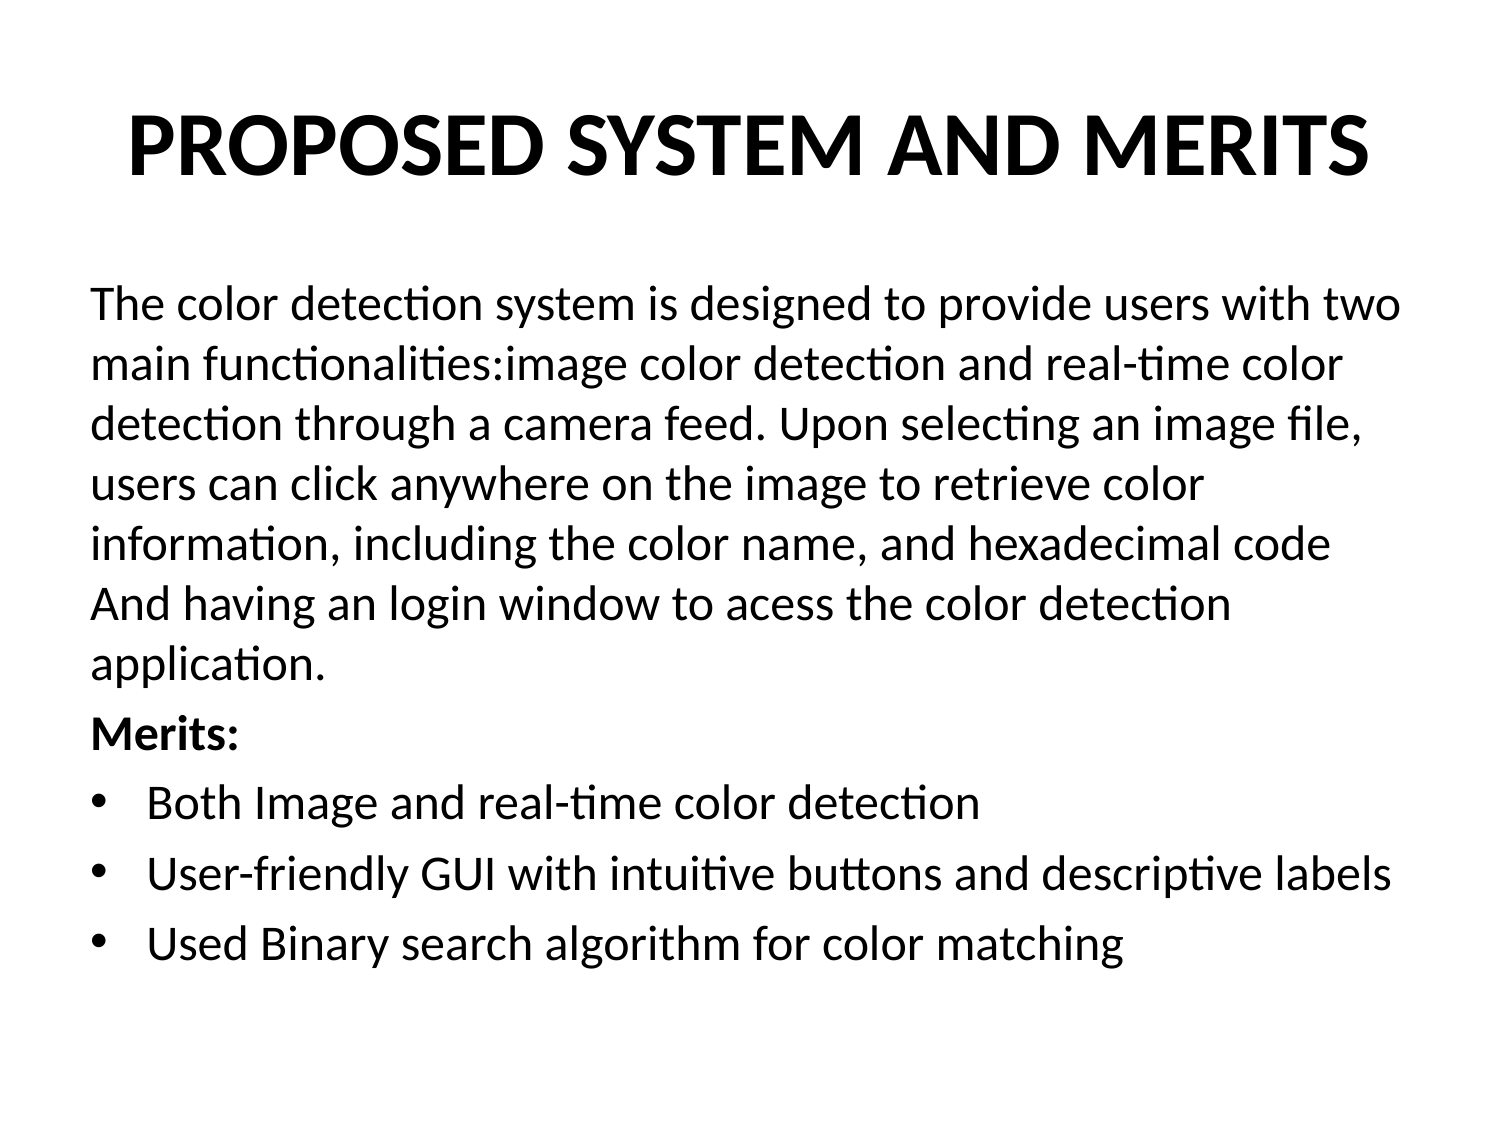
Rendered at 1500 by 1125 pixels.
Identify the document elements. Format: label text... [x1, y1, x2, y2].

list The color detection system is designed to provide users with two main functionalities:image color detection and real-time color detection through a camera feed. Upon selecting an image file, users can click anywhere on the image to retrieve color information, including the color name, and hexadecimal code And having an login window to acess the color detection application. Merits: Both Image and real-time color detection User-friendly GUI with intuitive buttons and descriptive labels Used Binary search algorithm for color matching [75, 262, 1425, 1005]
title PROPOSED SYSTEM AND MERITS [75, 45, 1425, 233]
